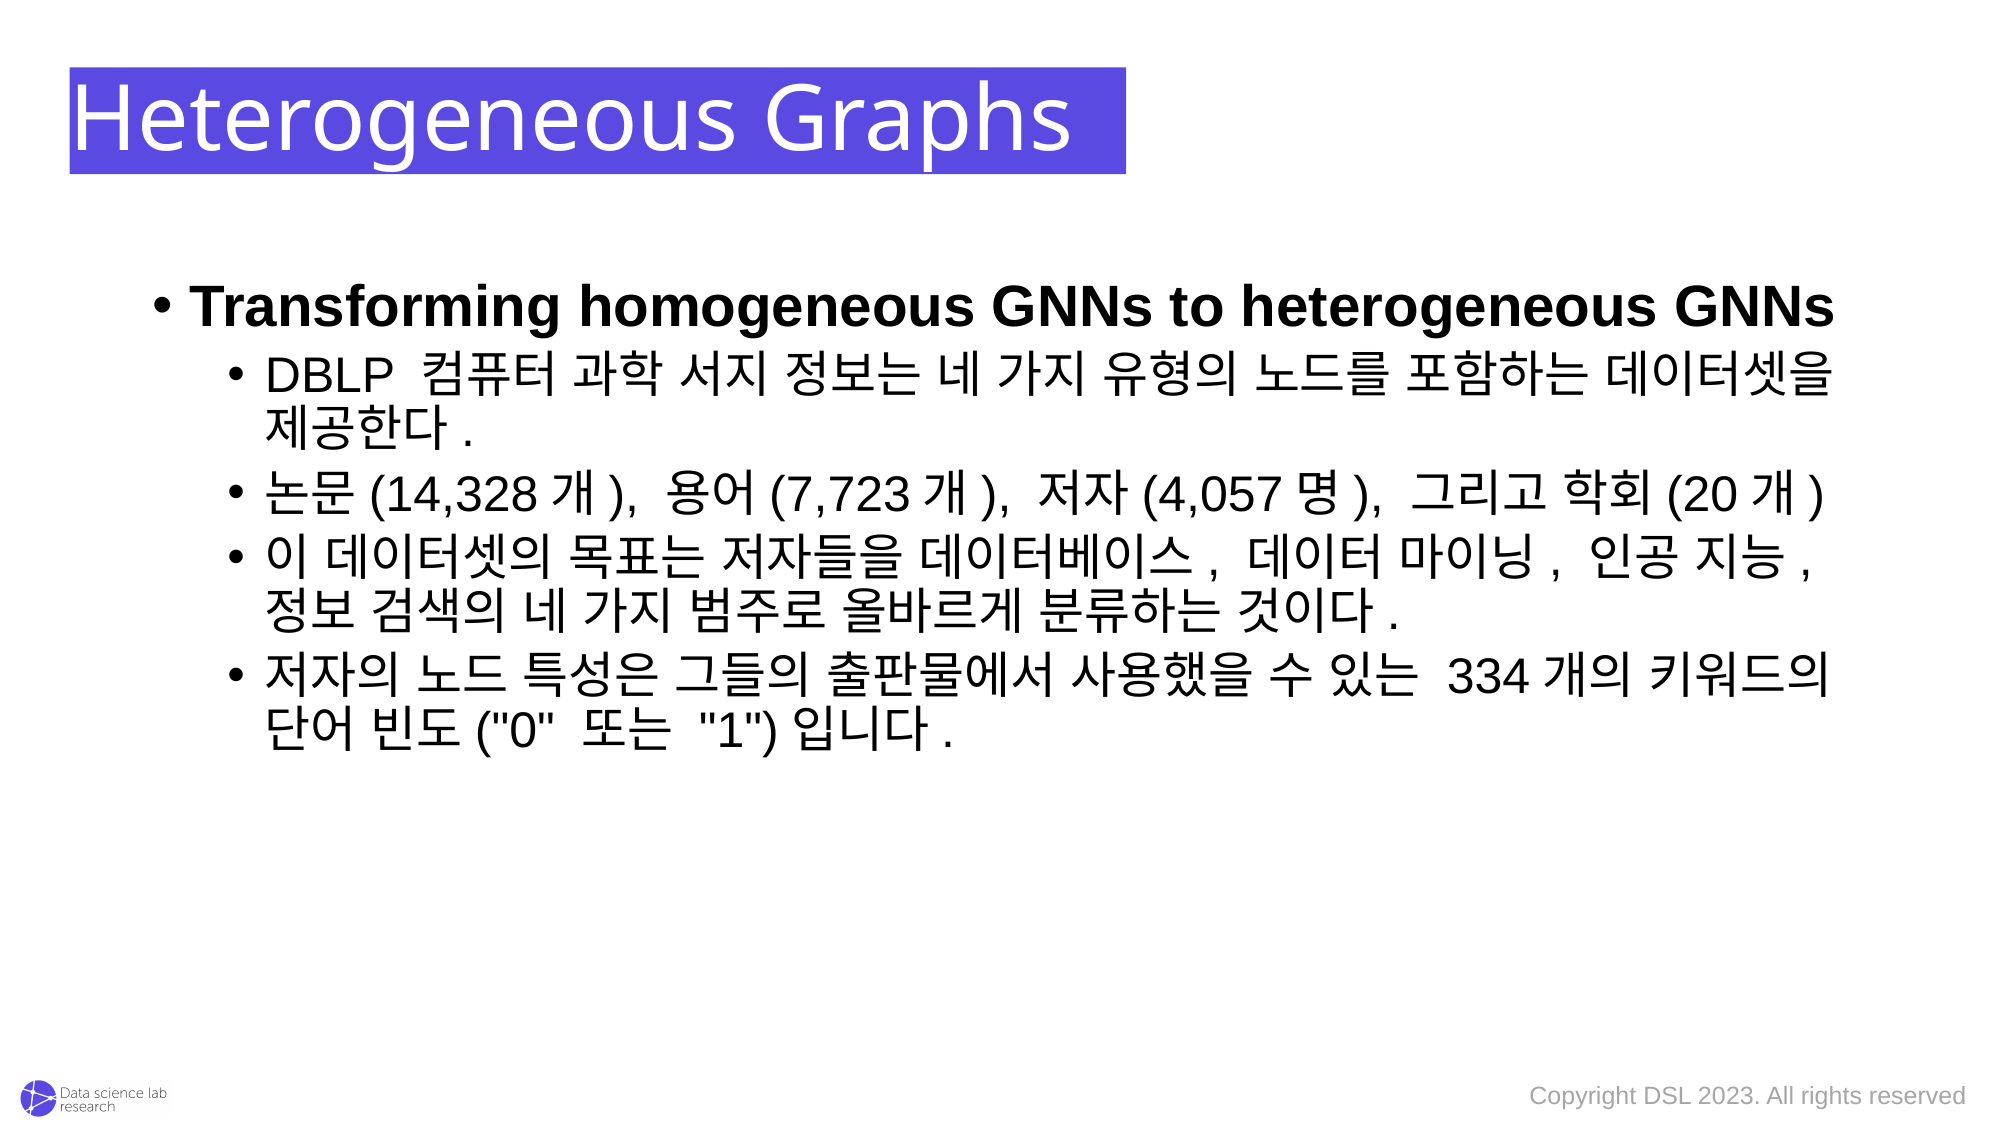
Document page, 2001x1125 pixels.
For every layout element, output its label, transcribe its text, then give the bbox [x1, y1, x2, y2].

list Transforming homogeneous GNNs to heterogeneous GNNs DBLP 컴퓨터 과학 서지 정보는 네 가지 유형의 노드를 포함하는 데이터셋을 제공한다. 논문(14,328개), 용어(7,723개), 저자(4,057명), 그리고 학회(20개) 이 데이터셋의 목표는 저자들을 데이터베이스, 데이터 마이닝, 인공 지능, 정보 검색의 네 가지 범주로 올바르게 분류하는 것이다. 저자의 노드 특성은 그들의 출판물에서 사용했을 수 있는 334개의 키워드의 단어 빈도("0" 또는 "1")입니다. [137, 268, 1863, 1014]
picture [16, 1079, 174, 1119]
text_box Copyright DSL 2023. All rights reserved [1514, 1072, 1983, 1117]
title Heterogeneous Graphs [69, 67, 1127, 175]
